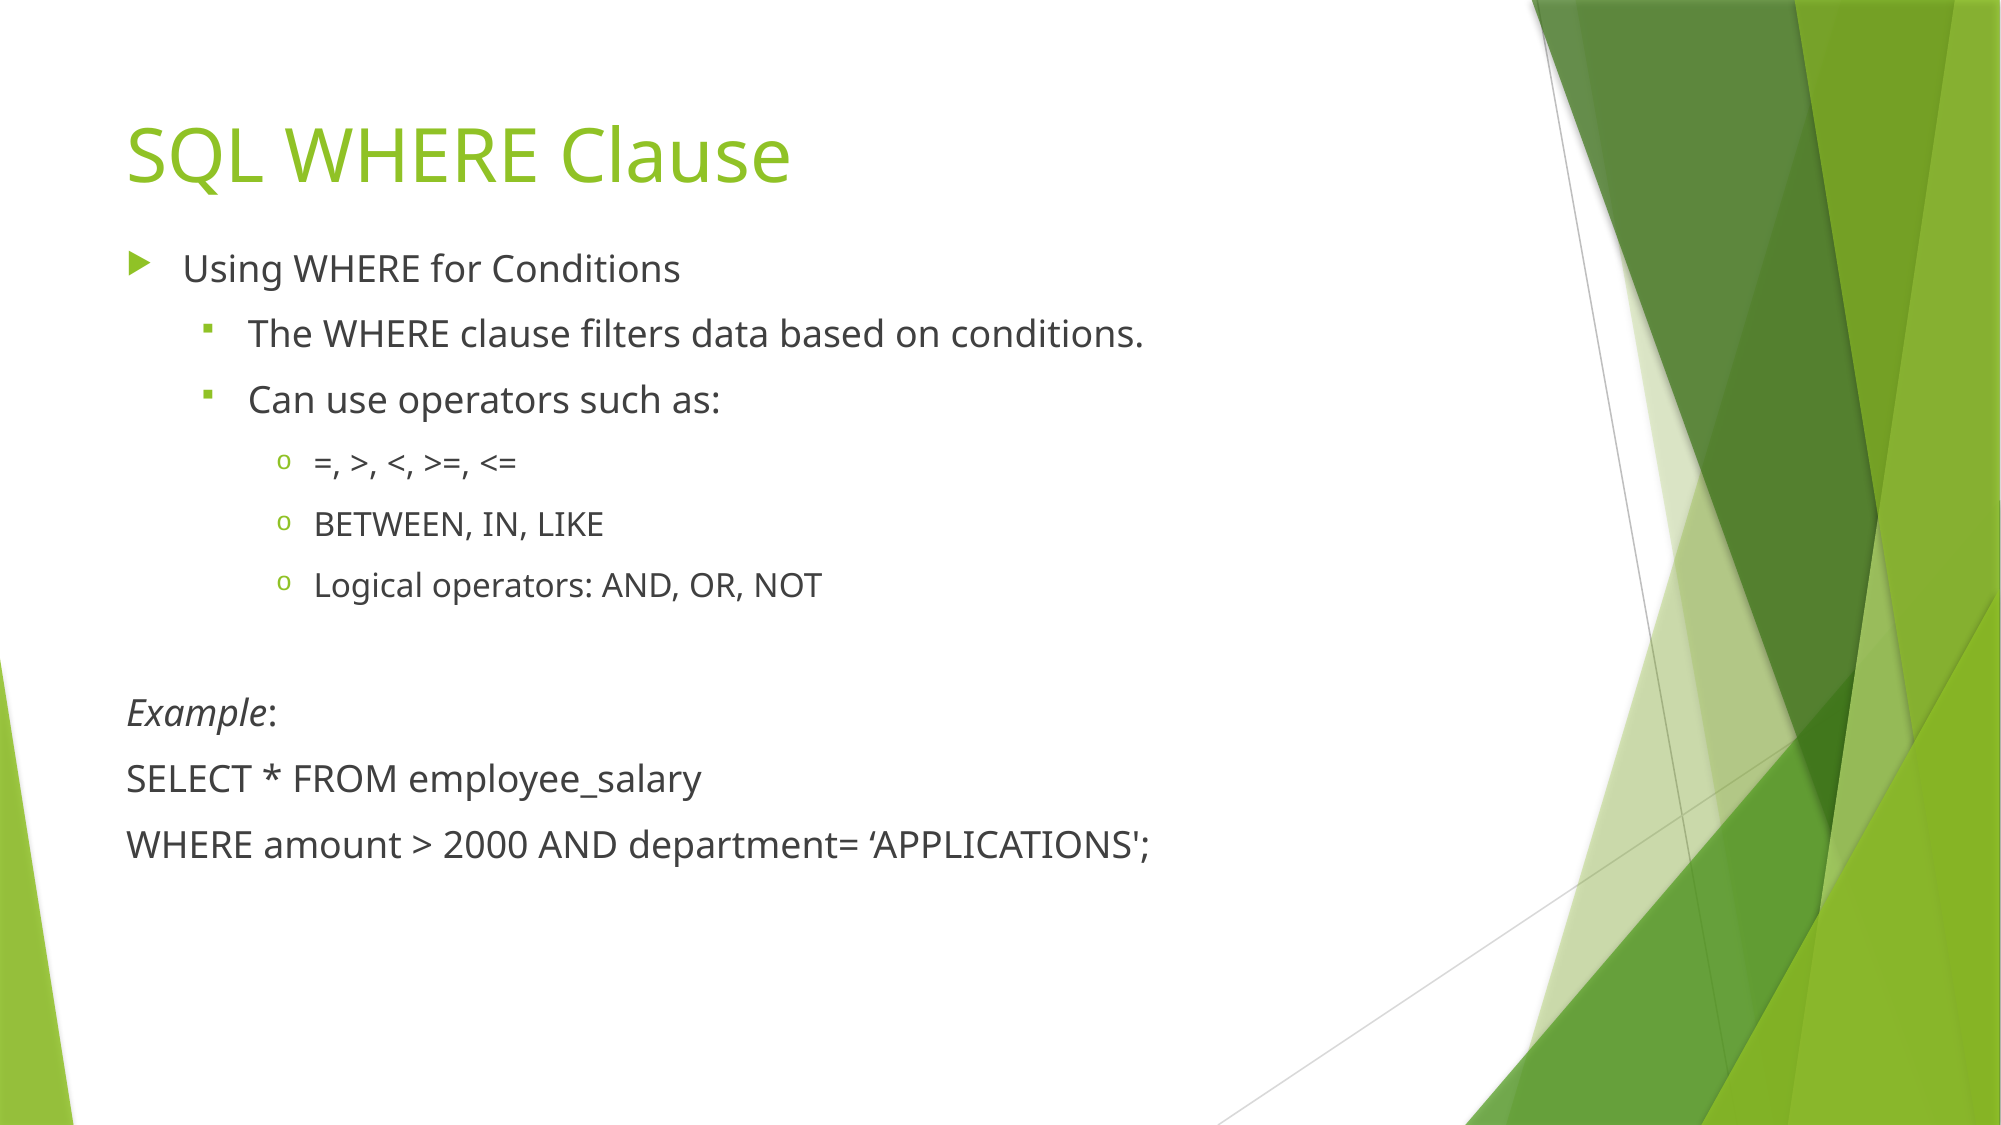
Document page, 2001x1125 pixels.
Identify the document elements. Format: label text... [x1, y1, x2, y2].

list Using WHERE for Conditions The WHERE clause filters data based on conditions. Can use operators such as: =, >, <, >=, <= BETWEEN, IN, LIKE Logical operators: AND, OR, NOT Example: SELECT * FROM employee_salary WHERE amount > 2000 AND department= ‘APPLICATIONS'; [111, 237, 1522, 933]
title SQL WHERE Clause [111, 99, 1522, 237]
